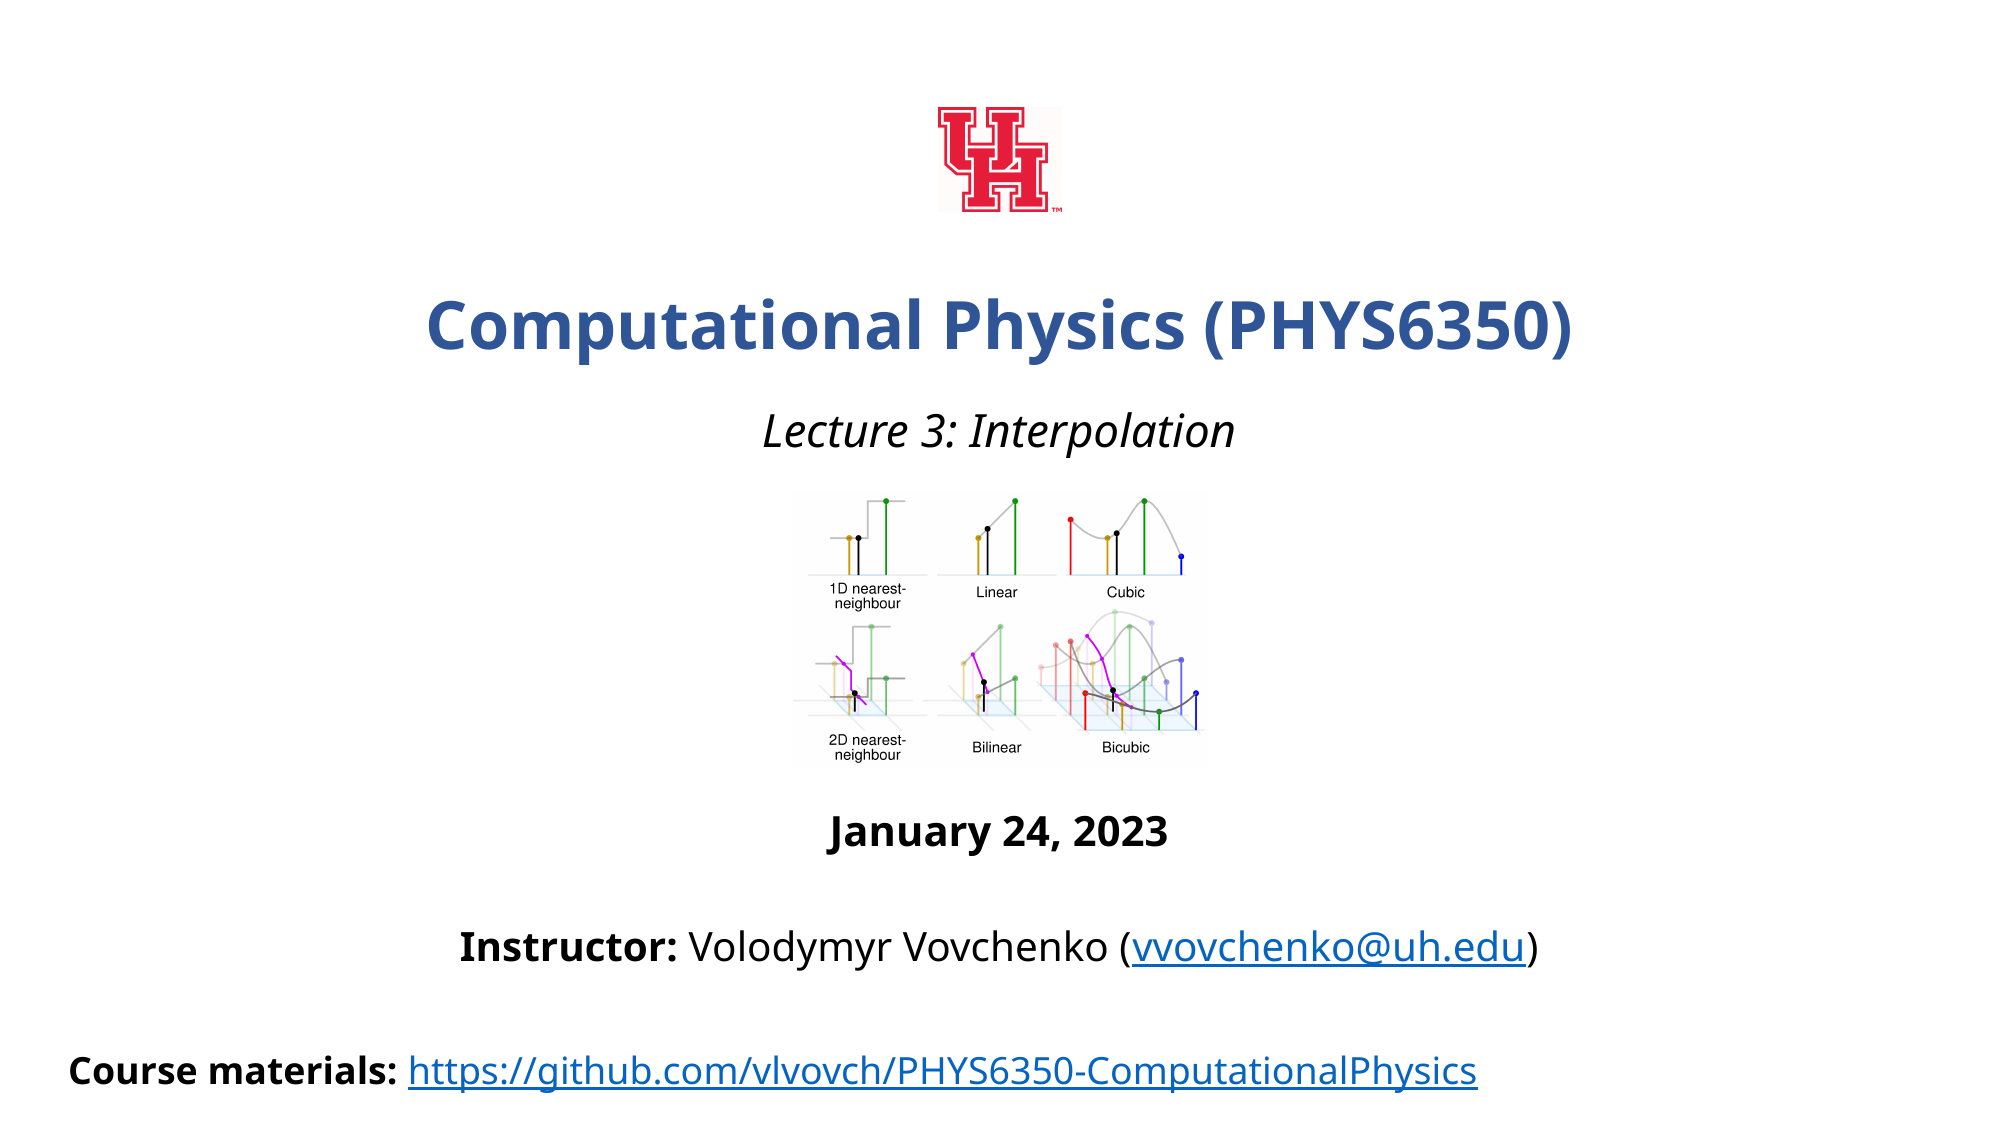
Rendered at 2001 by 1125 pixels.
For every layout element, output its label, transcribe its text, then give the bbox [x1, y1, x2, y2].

picture [792, 490, 1207, 767]
picture [938, 107, 1062, 212]
list January 24, 2023 [634, 803, 1365, 872]
list Lecture 3: Interpolation [308, 400, 1690, 470]
text_box Course materials: https://github.com/vlvovch/PHYS6350-ComputationalPhysics [53, 1039, 1823, 1106]
subtitle Instructor: Volodymyr Vovchenko (vvovchenko@uh.edu) [361, 914, 1637, 1006]
title Computational Physics (PHYS6350) [249, 141, 1751, 372]
